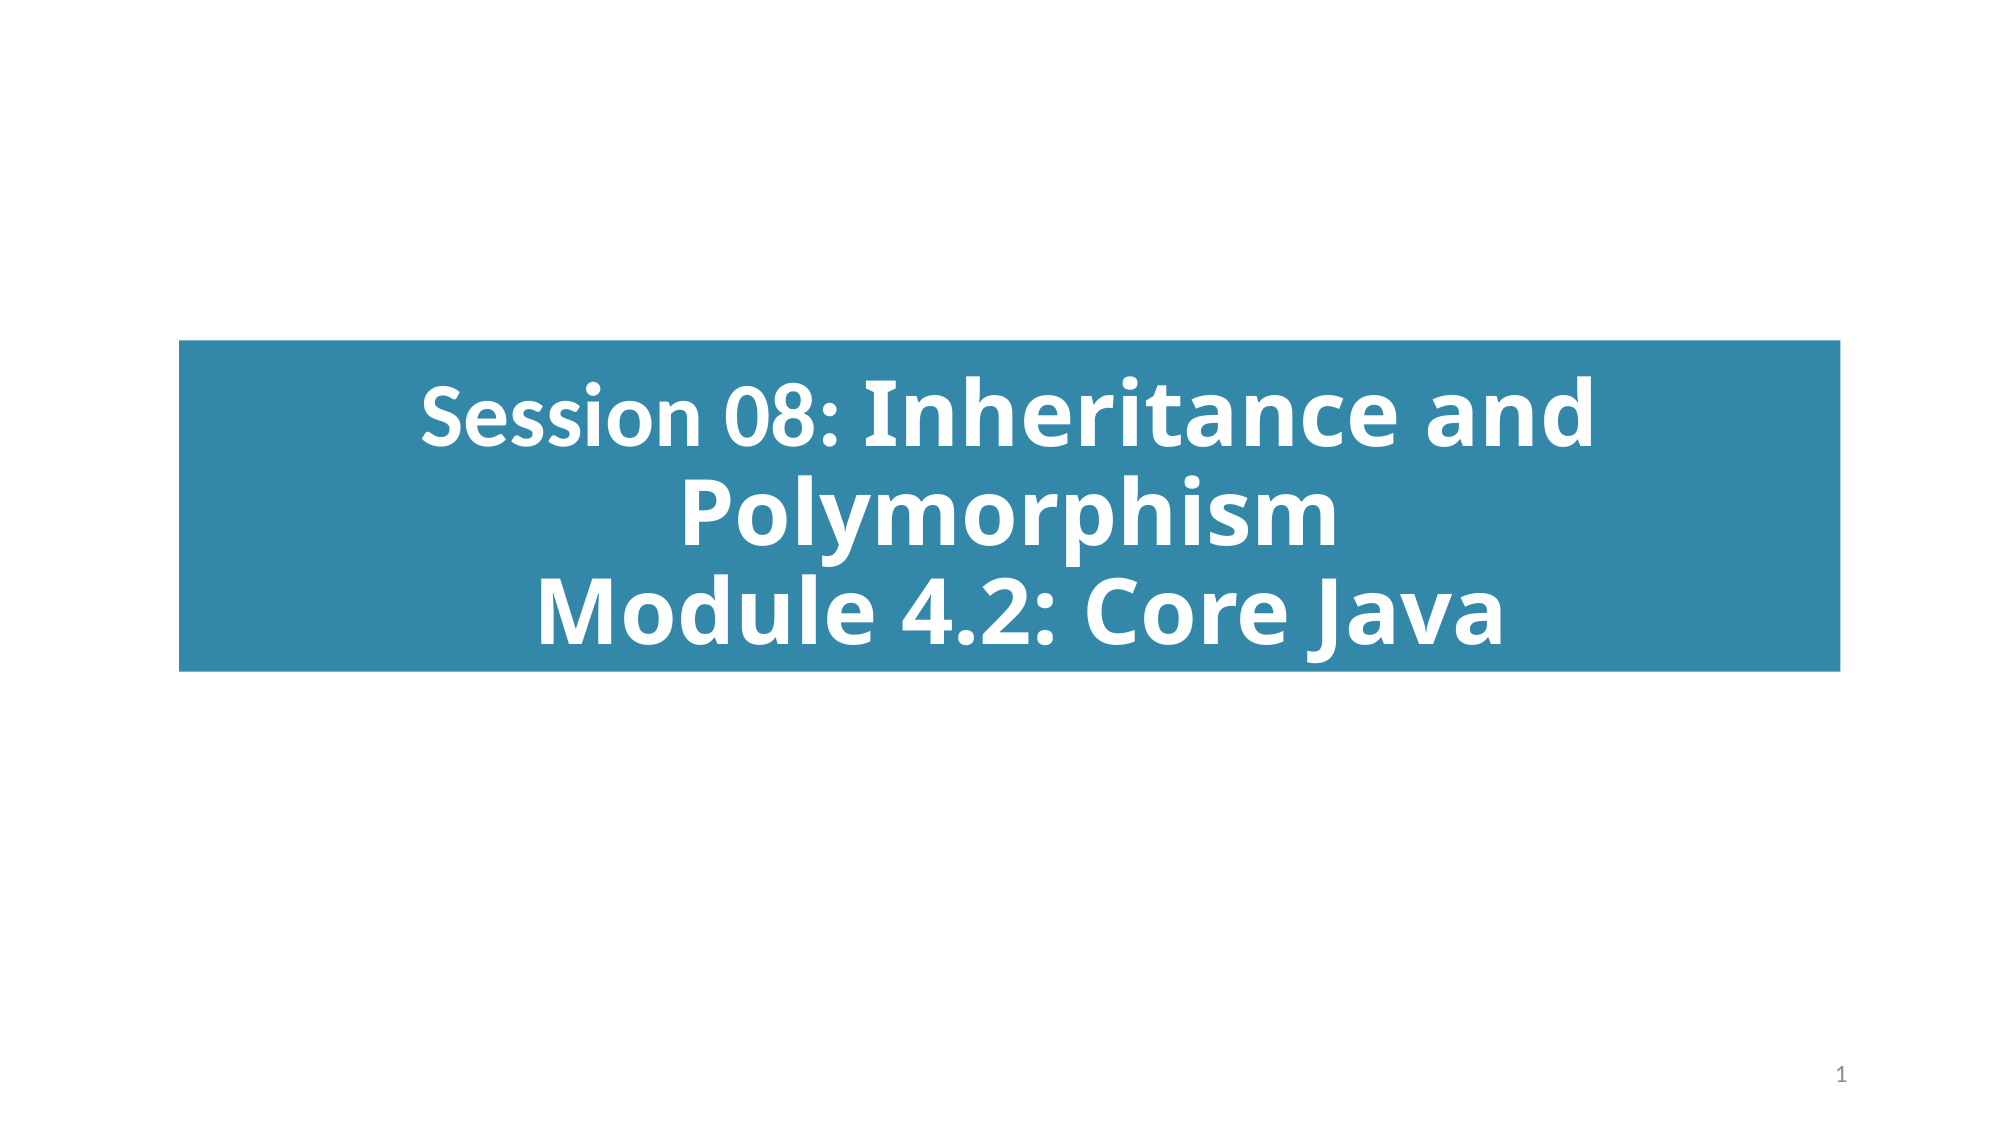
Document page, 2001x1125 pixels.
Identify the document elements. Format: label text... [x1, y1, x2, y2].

title Session 08: Inheritance and Polymorphism Module 4.2: Core Java [179, 340, 1841, 672]
slide_number 1 [1412, 1042, 1863, 1103]
